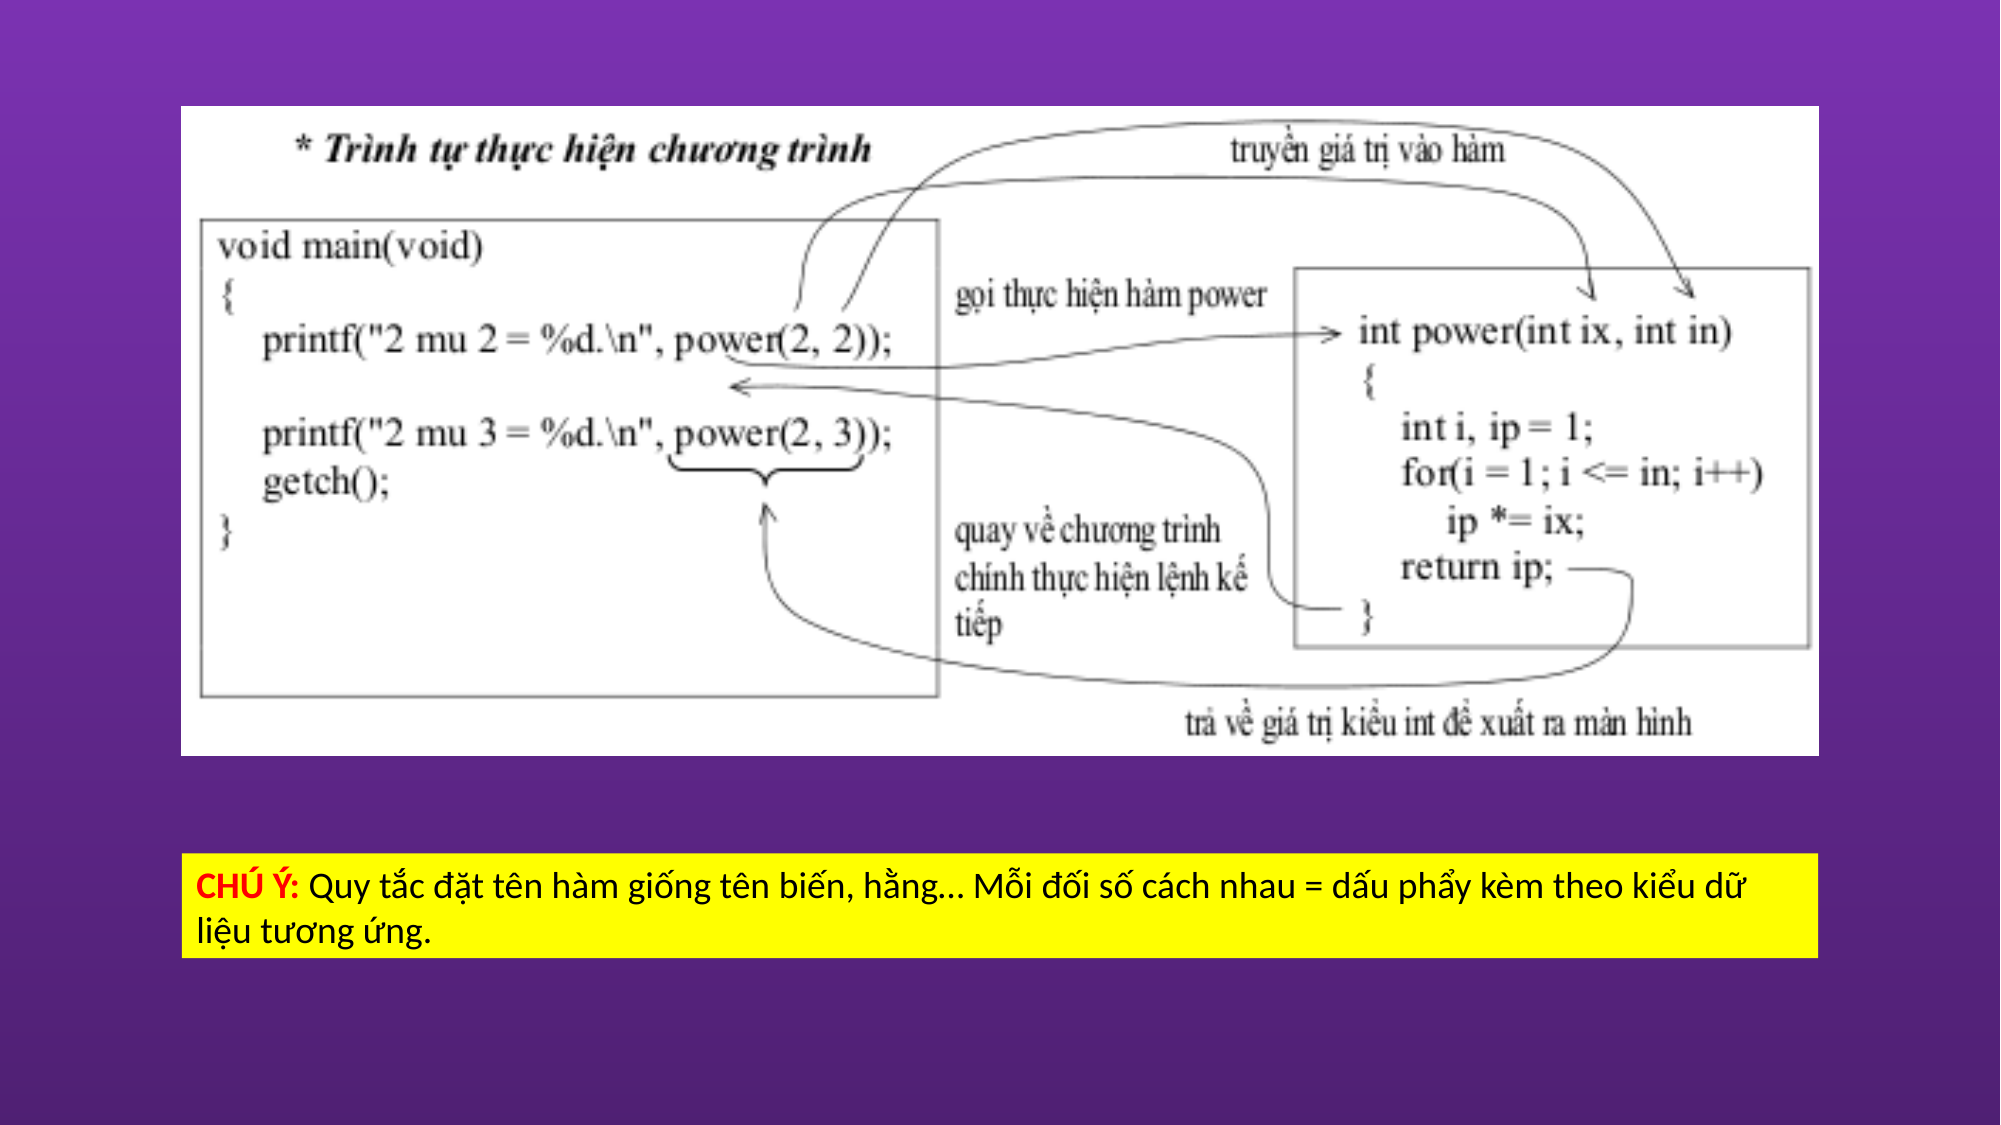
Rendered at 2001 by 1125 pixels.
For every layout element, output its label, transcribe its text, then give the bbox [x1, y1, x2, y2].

text_box CHÚ Ý: Quy tắc đặt tên hàm giống tên biến, hằng… Mỗi đối số cách nhau = dấu phẩy kèm theo kiểu dữ liệu tương ứng. [181, 853, 1819, 959]
picture [181, 106, 1819, 756]
